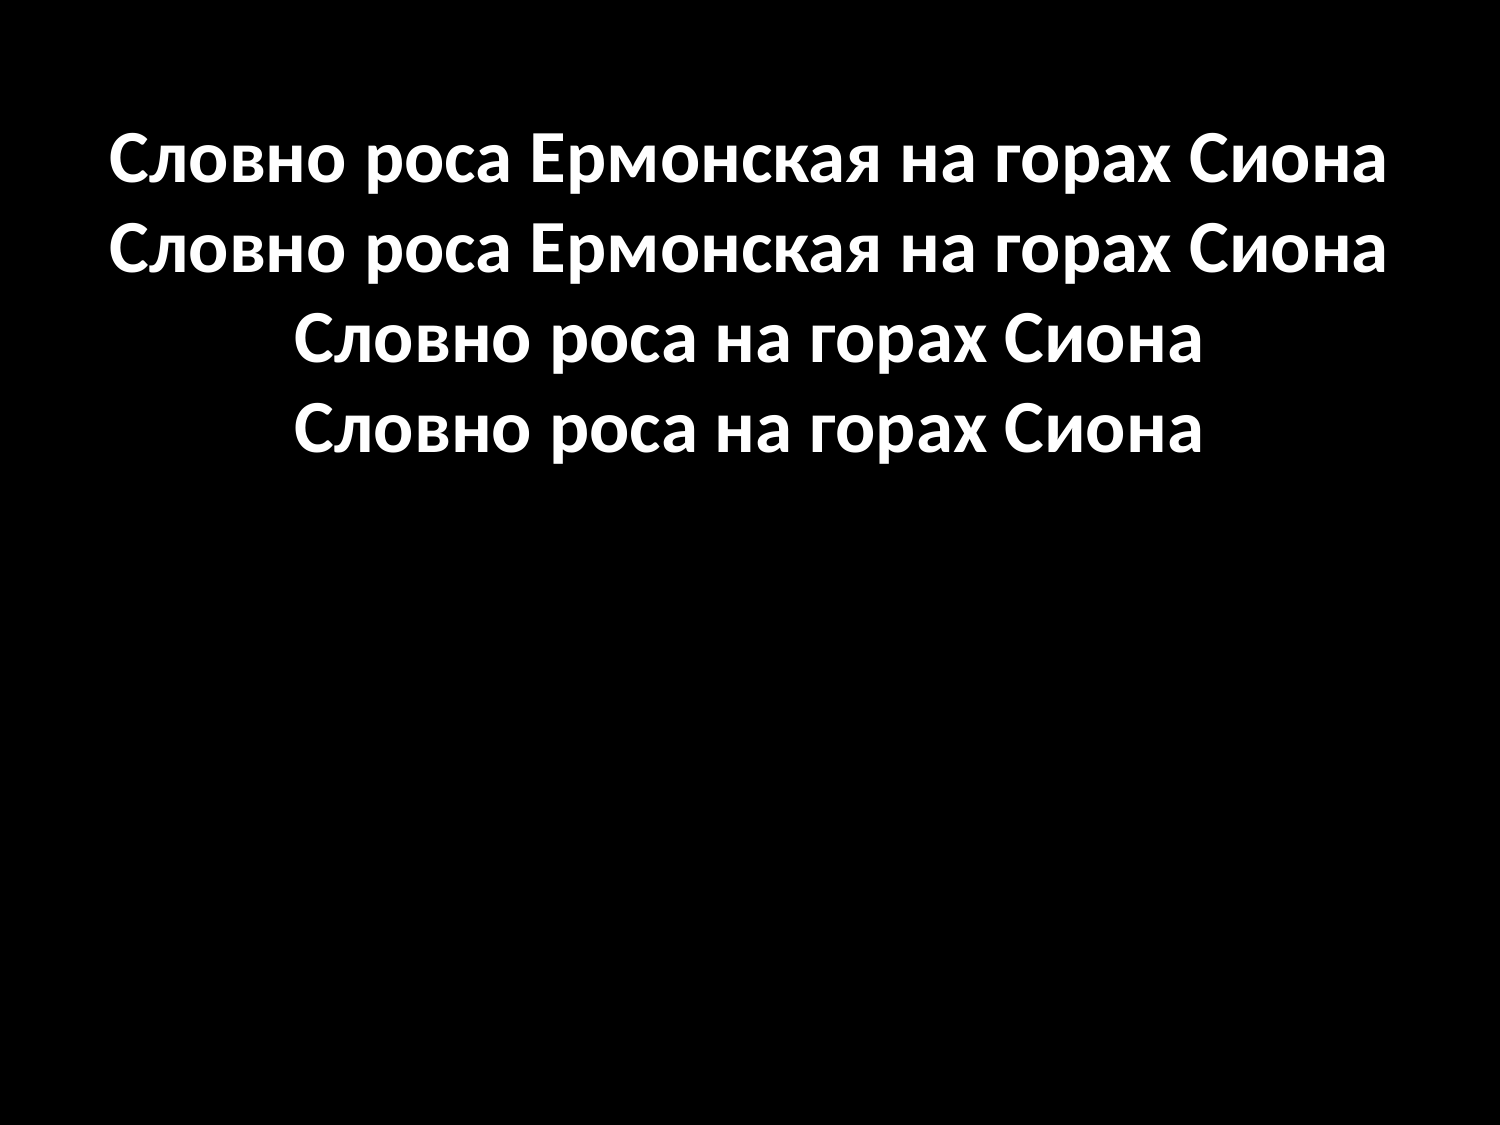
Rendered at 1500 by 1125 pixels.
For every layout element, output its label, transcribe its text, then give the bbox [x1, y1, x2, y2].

title Словно роса Ермонская на горах Сиона Словно роса Ермонская на горах Сиона Словно роса на горах Сиона Словно роса на горах Сиона [0, 0, 1500, 575]
